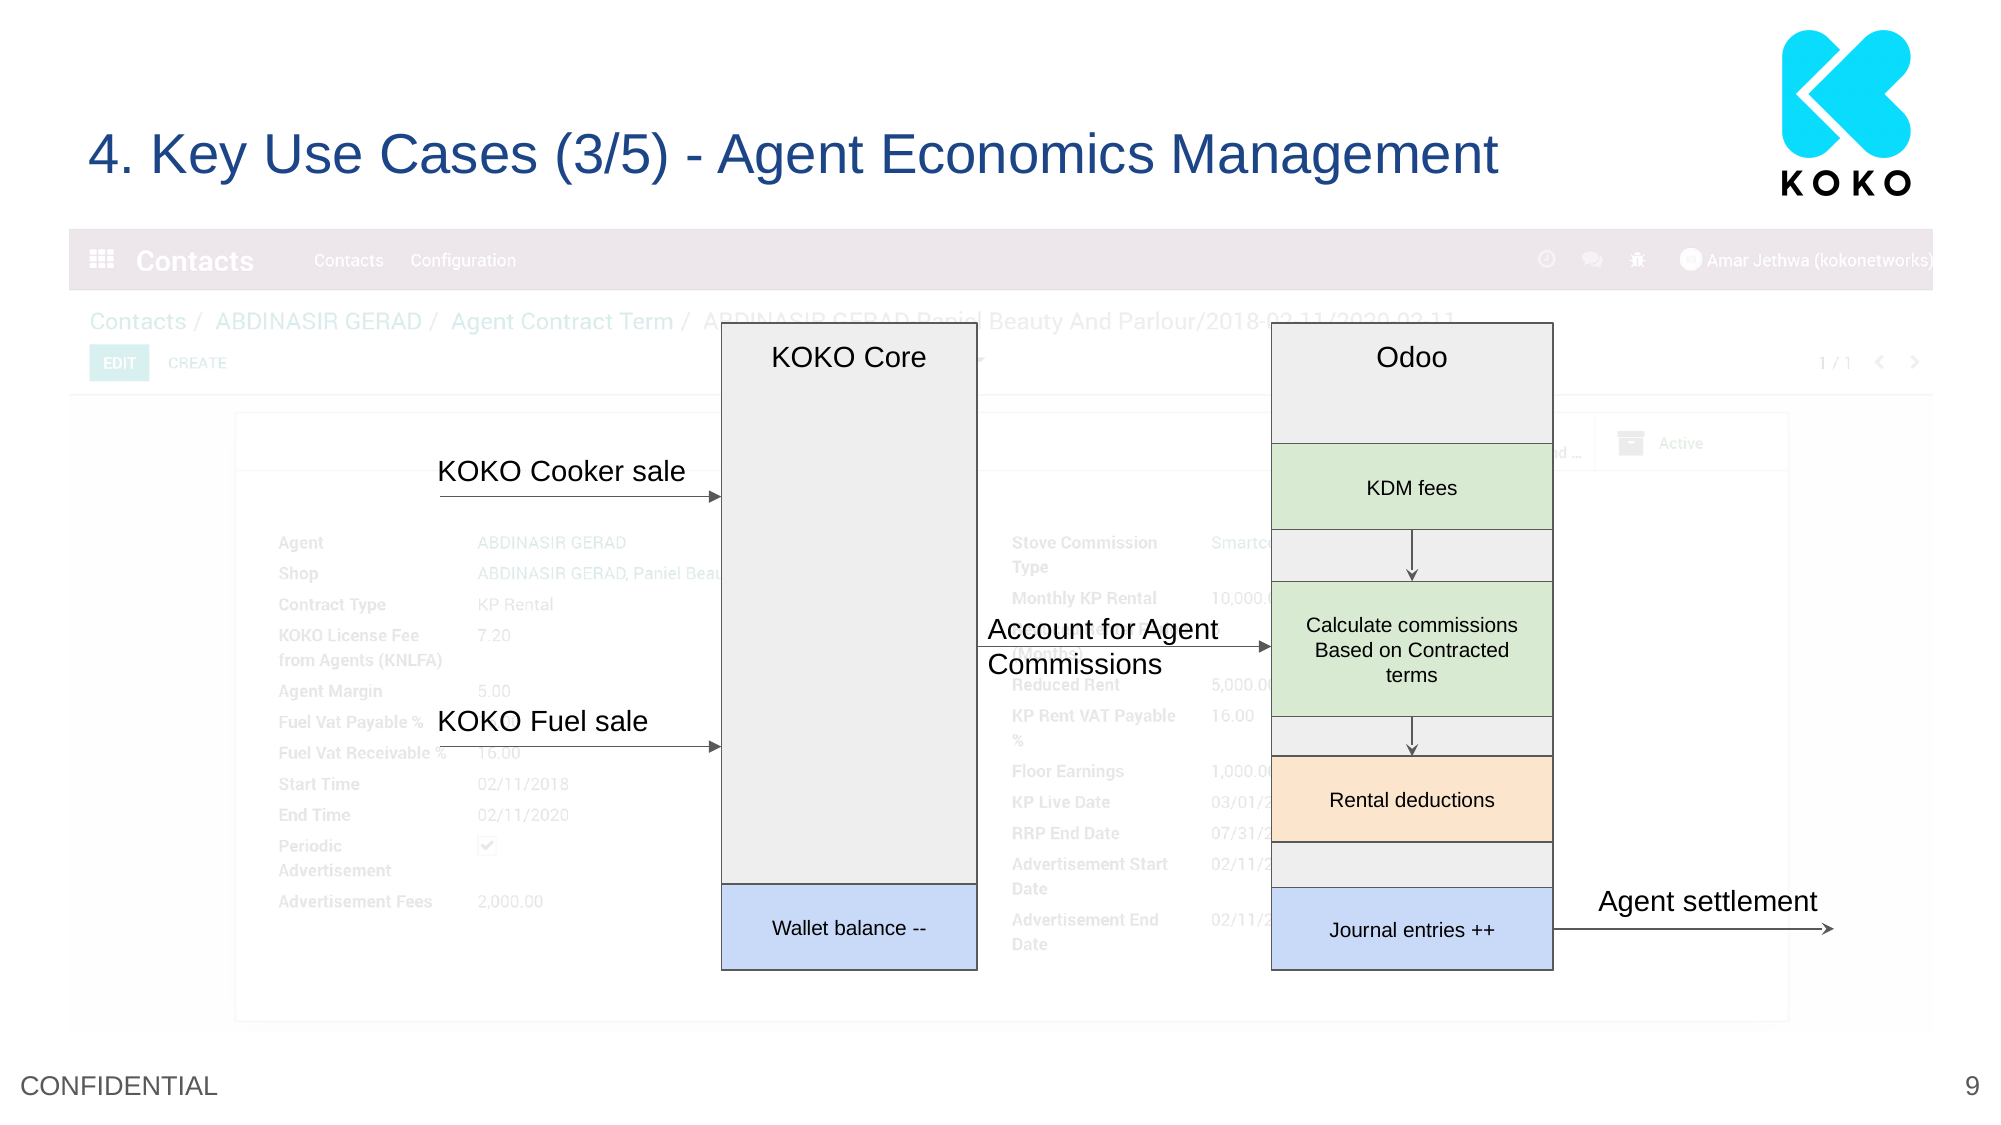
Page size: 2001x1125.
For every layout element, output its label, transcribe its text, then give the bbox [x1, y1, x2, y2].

title 4. Key Use Cases (3/5) - Agent Economics Management [68, 97, 1932, 223]
slide_number CONFIDENTIAL [0, 1041, 282, 1125]
picture [68, 225, 1934, 1034]
text_box [51, 217, 1951, 1041]
picture [1757, 22, 1932, 97]
slide_number ‹#› [1879, 1041, 2000, 1125]
